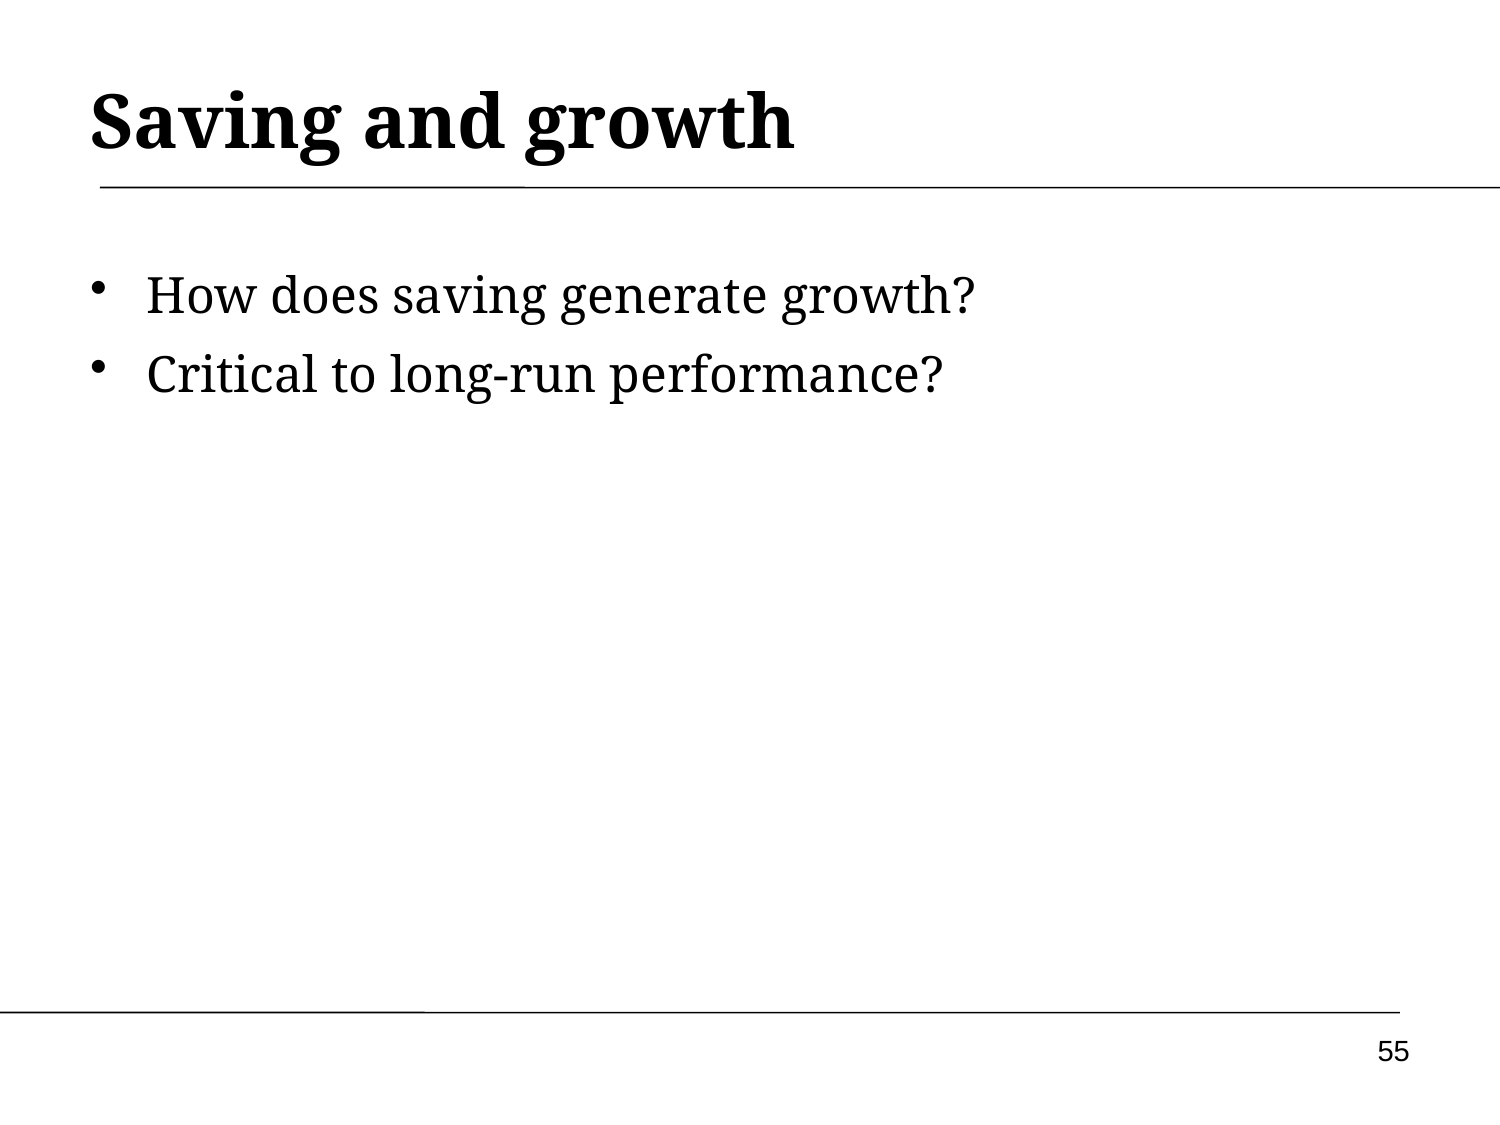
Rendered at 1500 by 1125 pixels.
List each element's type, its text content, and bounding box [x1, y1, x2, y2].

list How does saving generate growth? Critical to long-run performance? [74, 262, 1426, 713]
title Saving and growth [74, 49, 1426, 188]
slide_number 55 [1074, 1024, 1426, 1103]
